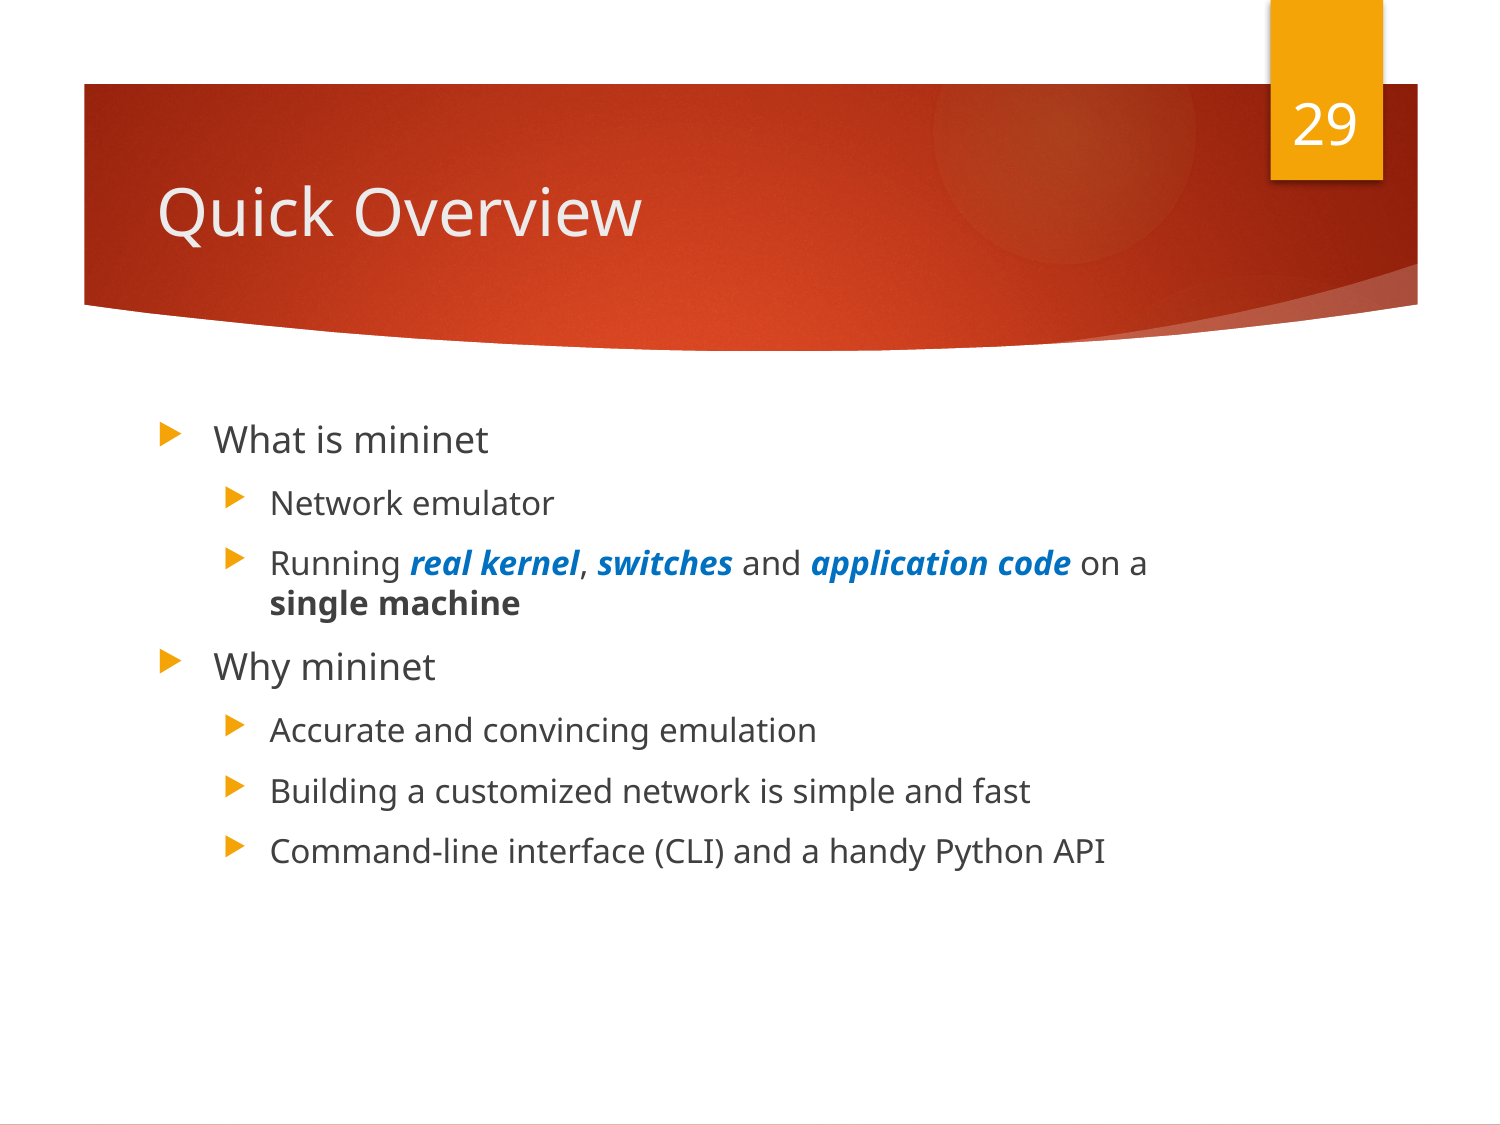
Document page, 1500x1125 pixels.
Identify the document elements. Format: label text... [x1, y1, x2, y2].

slide_number 29 [1273, 48, 1378, 175]
list What is mininet Network emulator Running real kernel, switches and application code on a single machine Why mininet Accurate and convincing emulation Building a customized network is simple and fast Command-line interface (CLI) and a handy Python API [142, 408, 1183, 988]
title Quick Overview [141, 151, 1183, 269]
